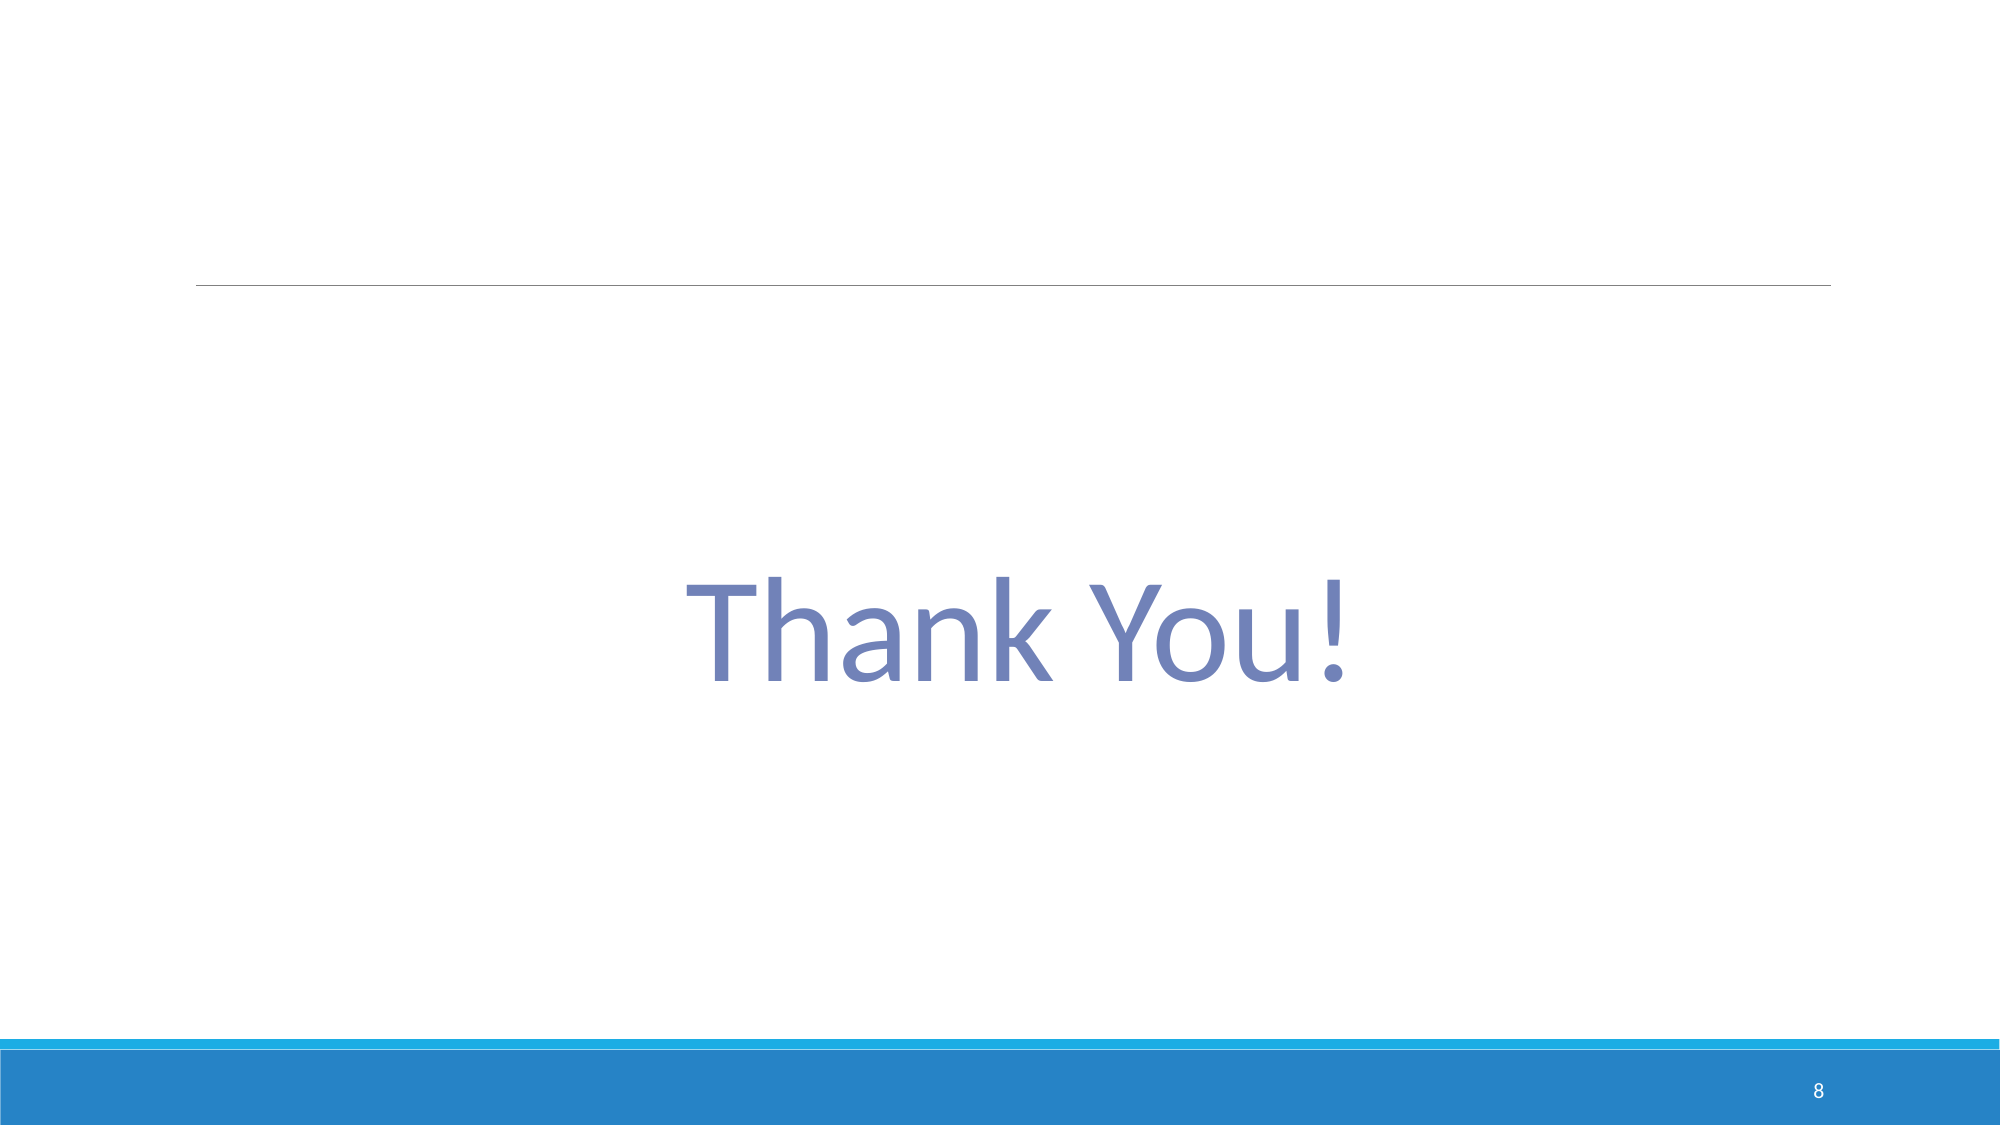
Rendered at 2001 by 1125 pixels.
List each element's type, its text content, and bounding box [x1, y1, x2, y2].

list Thank You! [180, 302, 1830, 963]
slide_number 8 [1624, 1059, 1840, 1120]
